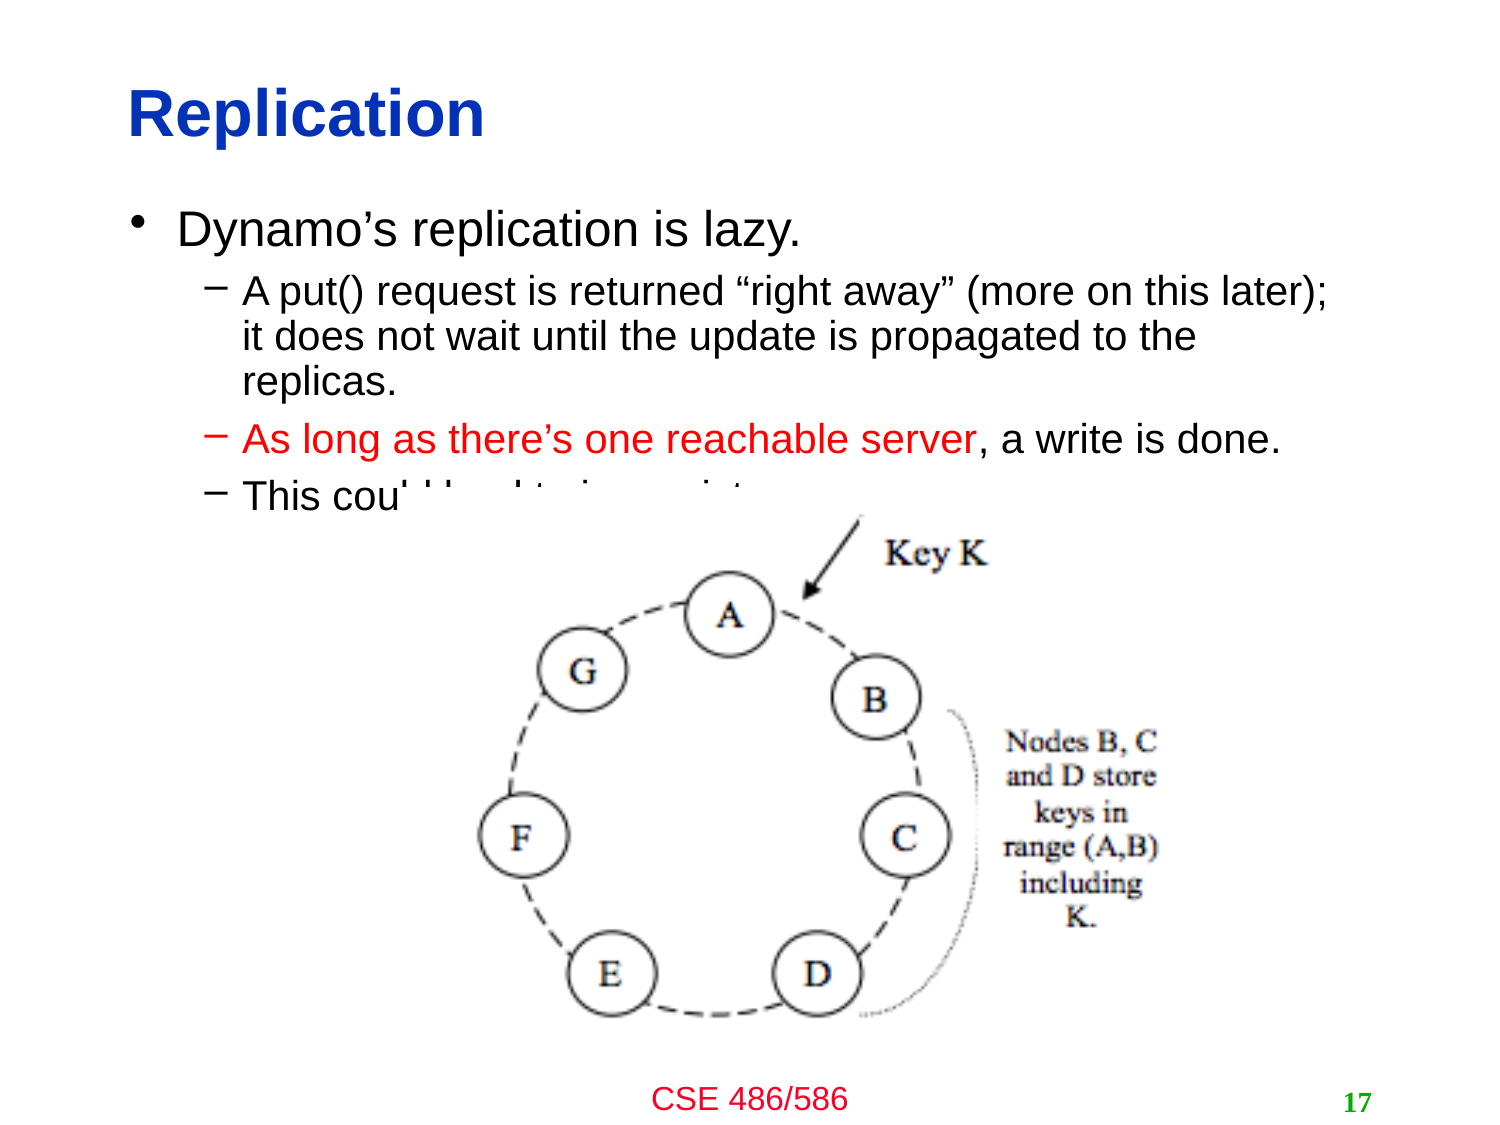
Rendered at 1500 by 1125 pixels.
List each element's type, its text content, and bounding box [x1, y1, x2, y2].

title Replication [112, 53, 1310, 176]
list Dynamo’s replication is lazy. A put() request is returned “right away” (more on this later); it does not wait until the update is propagated to the replicas. As long as there’s one reachable server, a write is done. This could lead to inconsistency [114, 195, 1376, 1005]
slide_number 17 [1074, 1076, 1388, 1125]
picture [399, 487, 1225, 1073]
